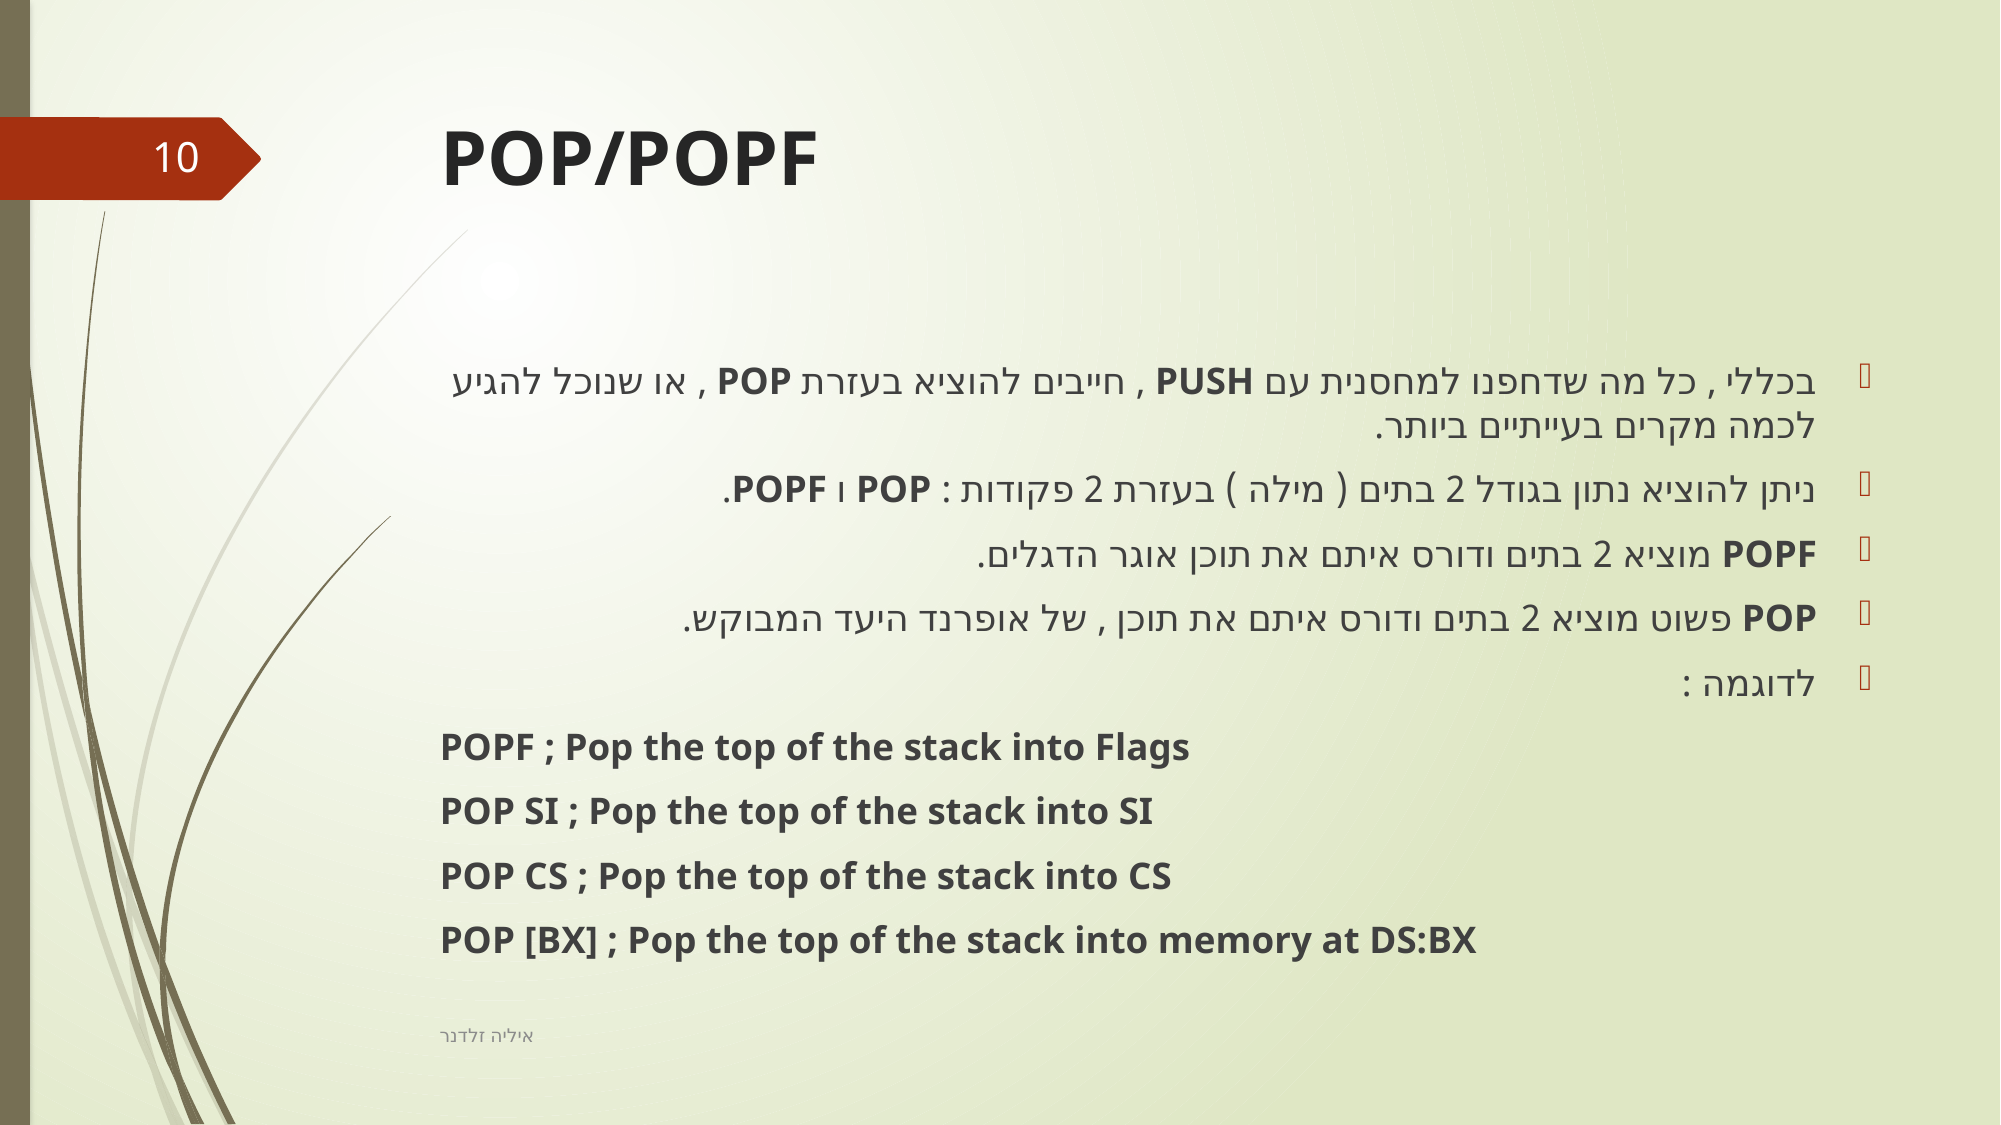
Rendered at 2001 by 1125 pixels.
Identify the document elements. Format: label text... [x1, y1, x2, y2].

slide_number 10 [87, 129, 216, 190]
list בכללי , כל מה שדחפנו למחסנית עם PUSH , חייבים להוציא בעזרת POP , או שנוכל להגיע לכמה מקרים בעייתיים ביותר. ניתן להוציא נתון בגודל 2 בתים ( מילה ) בעזרת 2 פקודות : POP ו POPF. POPF מוציא 2 בתים ודורס איתם את תוכן אוגר הדגלים. POP פשוט מוציא 2 בתים ודורס איתם את תוכן , של אופרנד היעד המבוקש. לדוגמה : POPF ; Pop the top of the stack into Flags POP SI ; Pop the top of the stack into SI POP CS ; Pop the top of the stack into CS POP [BX] ; Pop the top of the stack into memory at DS:BX [424, 350, 1888, 970]
title POP/POPF [425, 102, 1888, 313]
footer איליה זלדנר [424, 1006, 1675, 1067]
